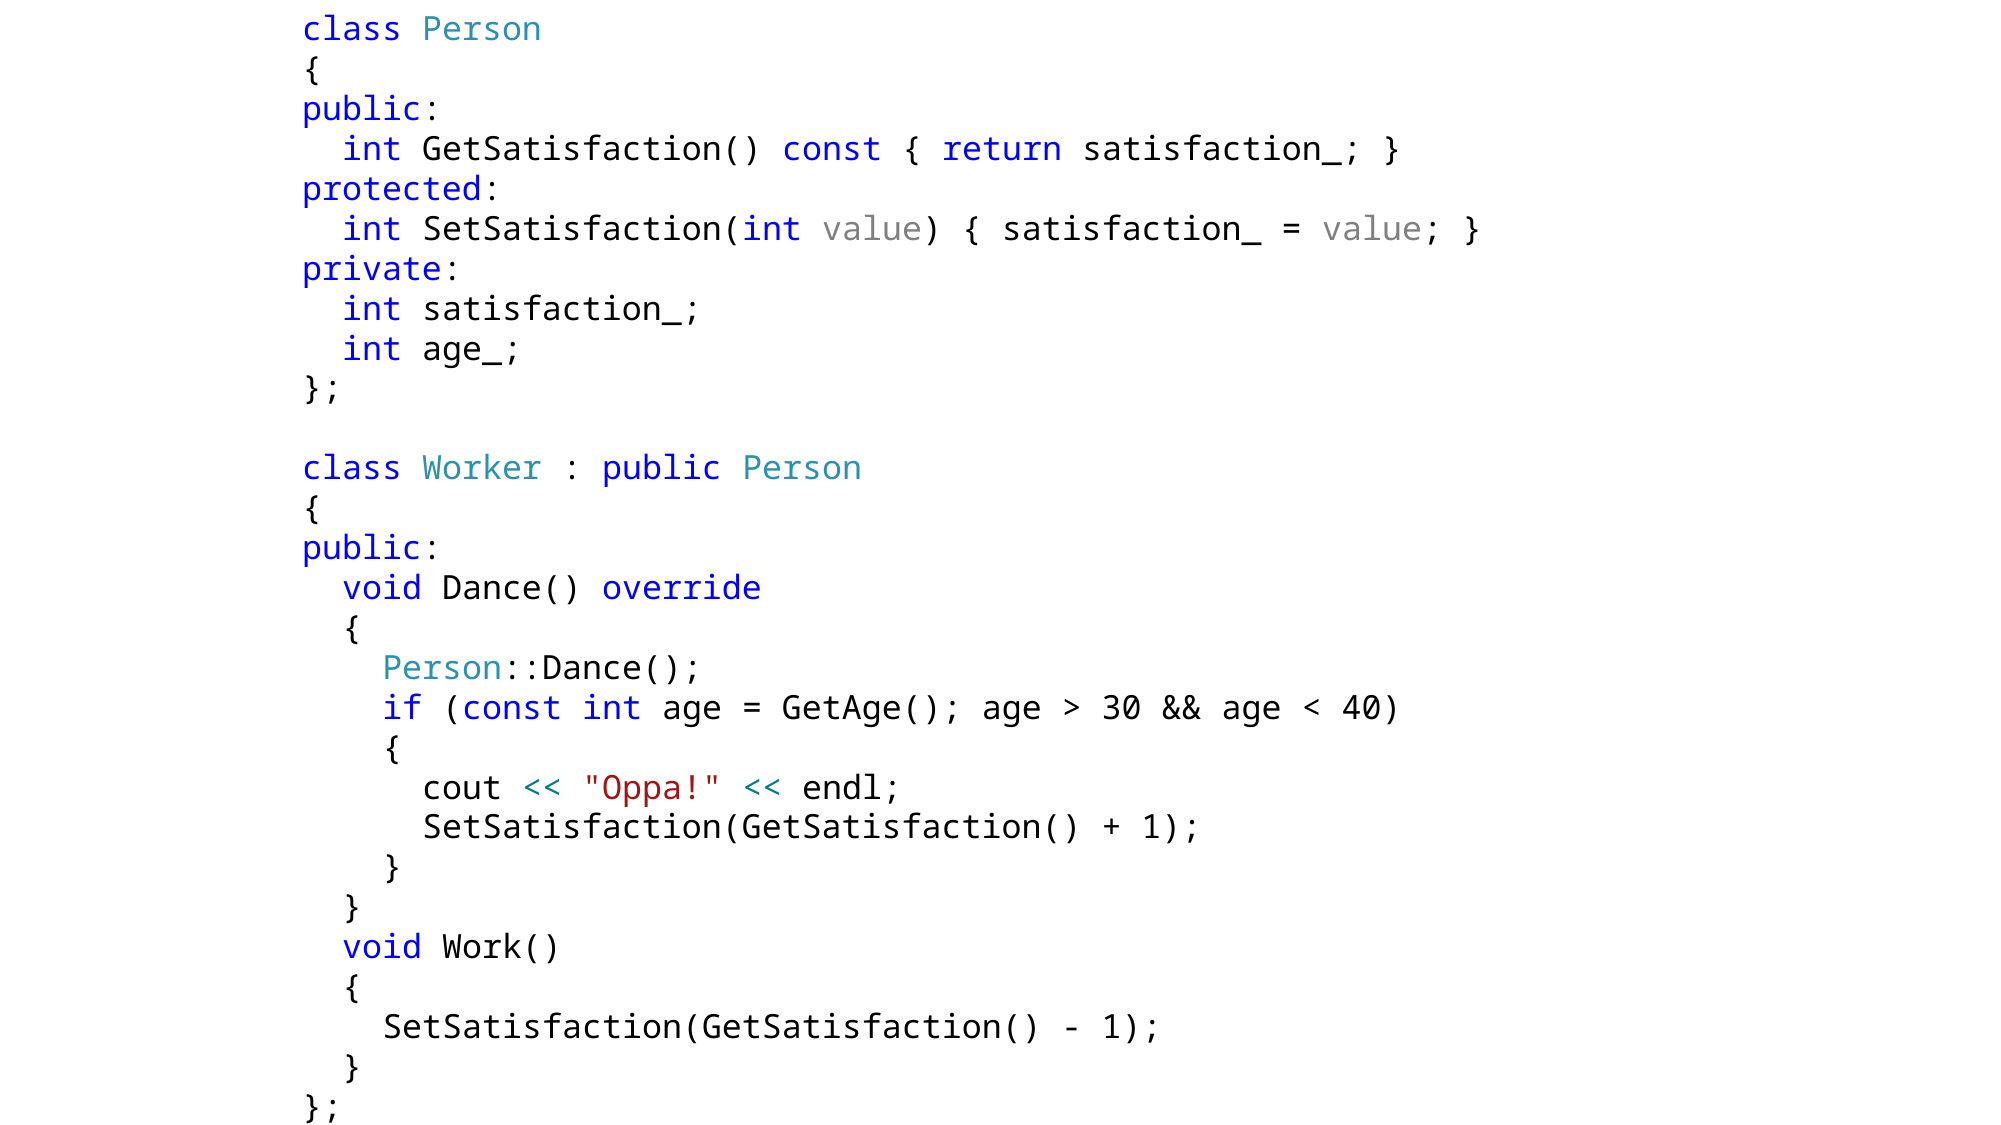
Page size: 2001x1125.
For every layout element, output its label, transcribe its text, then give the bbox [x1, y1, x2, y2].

text_box class Person { public: int GetSatisfaction() const { return satisfaction_; } protected: int SetSatisfaction(int value) { satisfaction_ = value; } private: int satisfaction_; int age_; }; class Worker : public Person { public: void Dance() override { Person::Dance(); if (const int age = GetAge(); age > 30 && age < 40) { cout << "Oppa!" << endl; SetSatisfaction(GetSatisfaction() + 1); } } void Work() { SetSatisfaction(GetSatisfaction() - 1); } }; [287, 0, 1713, 1125]
